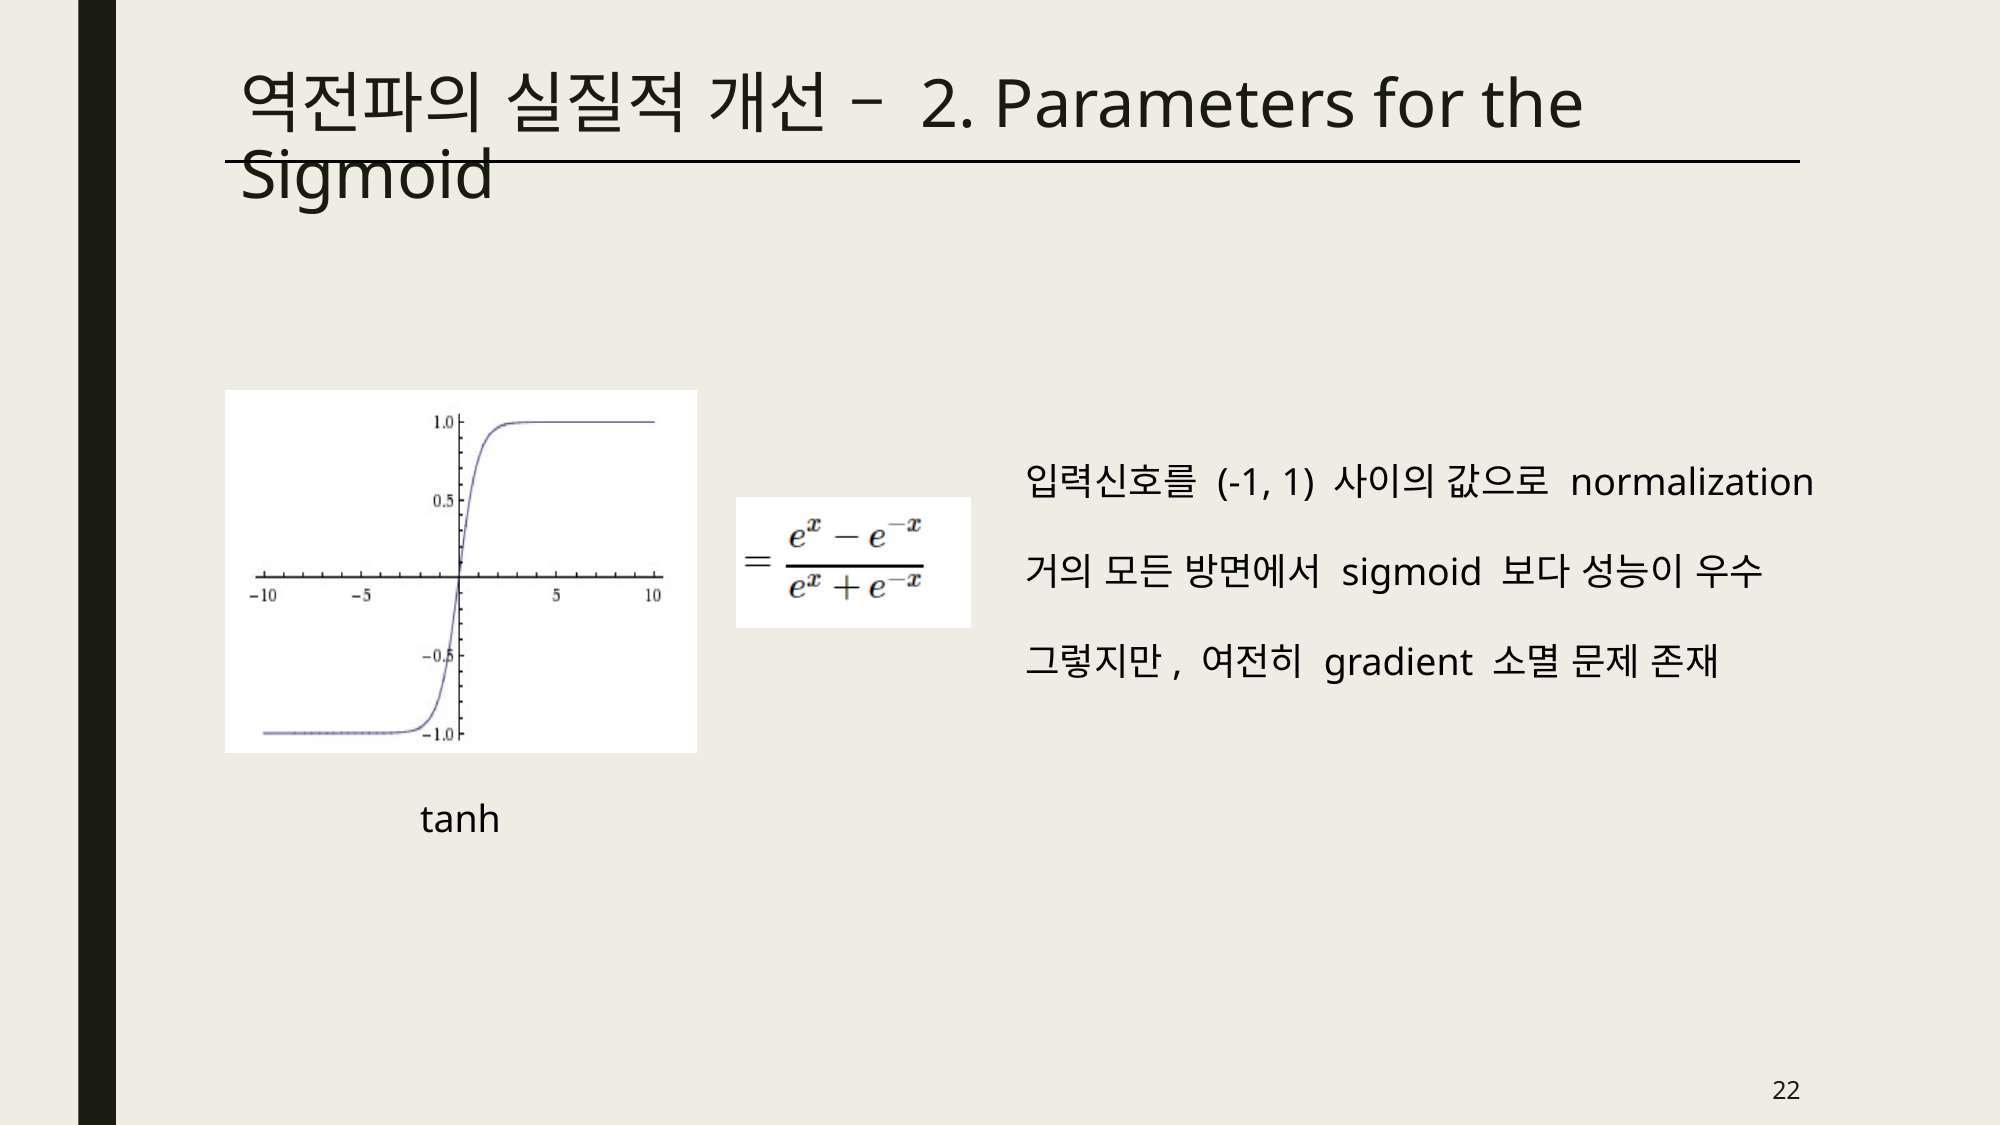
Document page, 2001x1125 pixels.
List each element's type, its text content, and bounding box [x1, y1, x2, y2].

text_box tanh [224, 787, 696, 848]
text_box 역전파의 실질적 개선 – 2. Parameters for the Sigmoid [224, 62, 1837, 181]
picture [736, 497, 971, 628]
picture [224, 390, 697, 753]
text_box 입력신호를 (-1, 1) 사이의 값으로 normalization 거의 모든 방면에서 sigmoid 보다 성능이 우수 그렇지만, 여전히 gradient 소멸 문제 존재 [1010, 450, 1849, 691]
slide_number 22 [1553, 1058, 1816, 1125]
